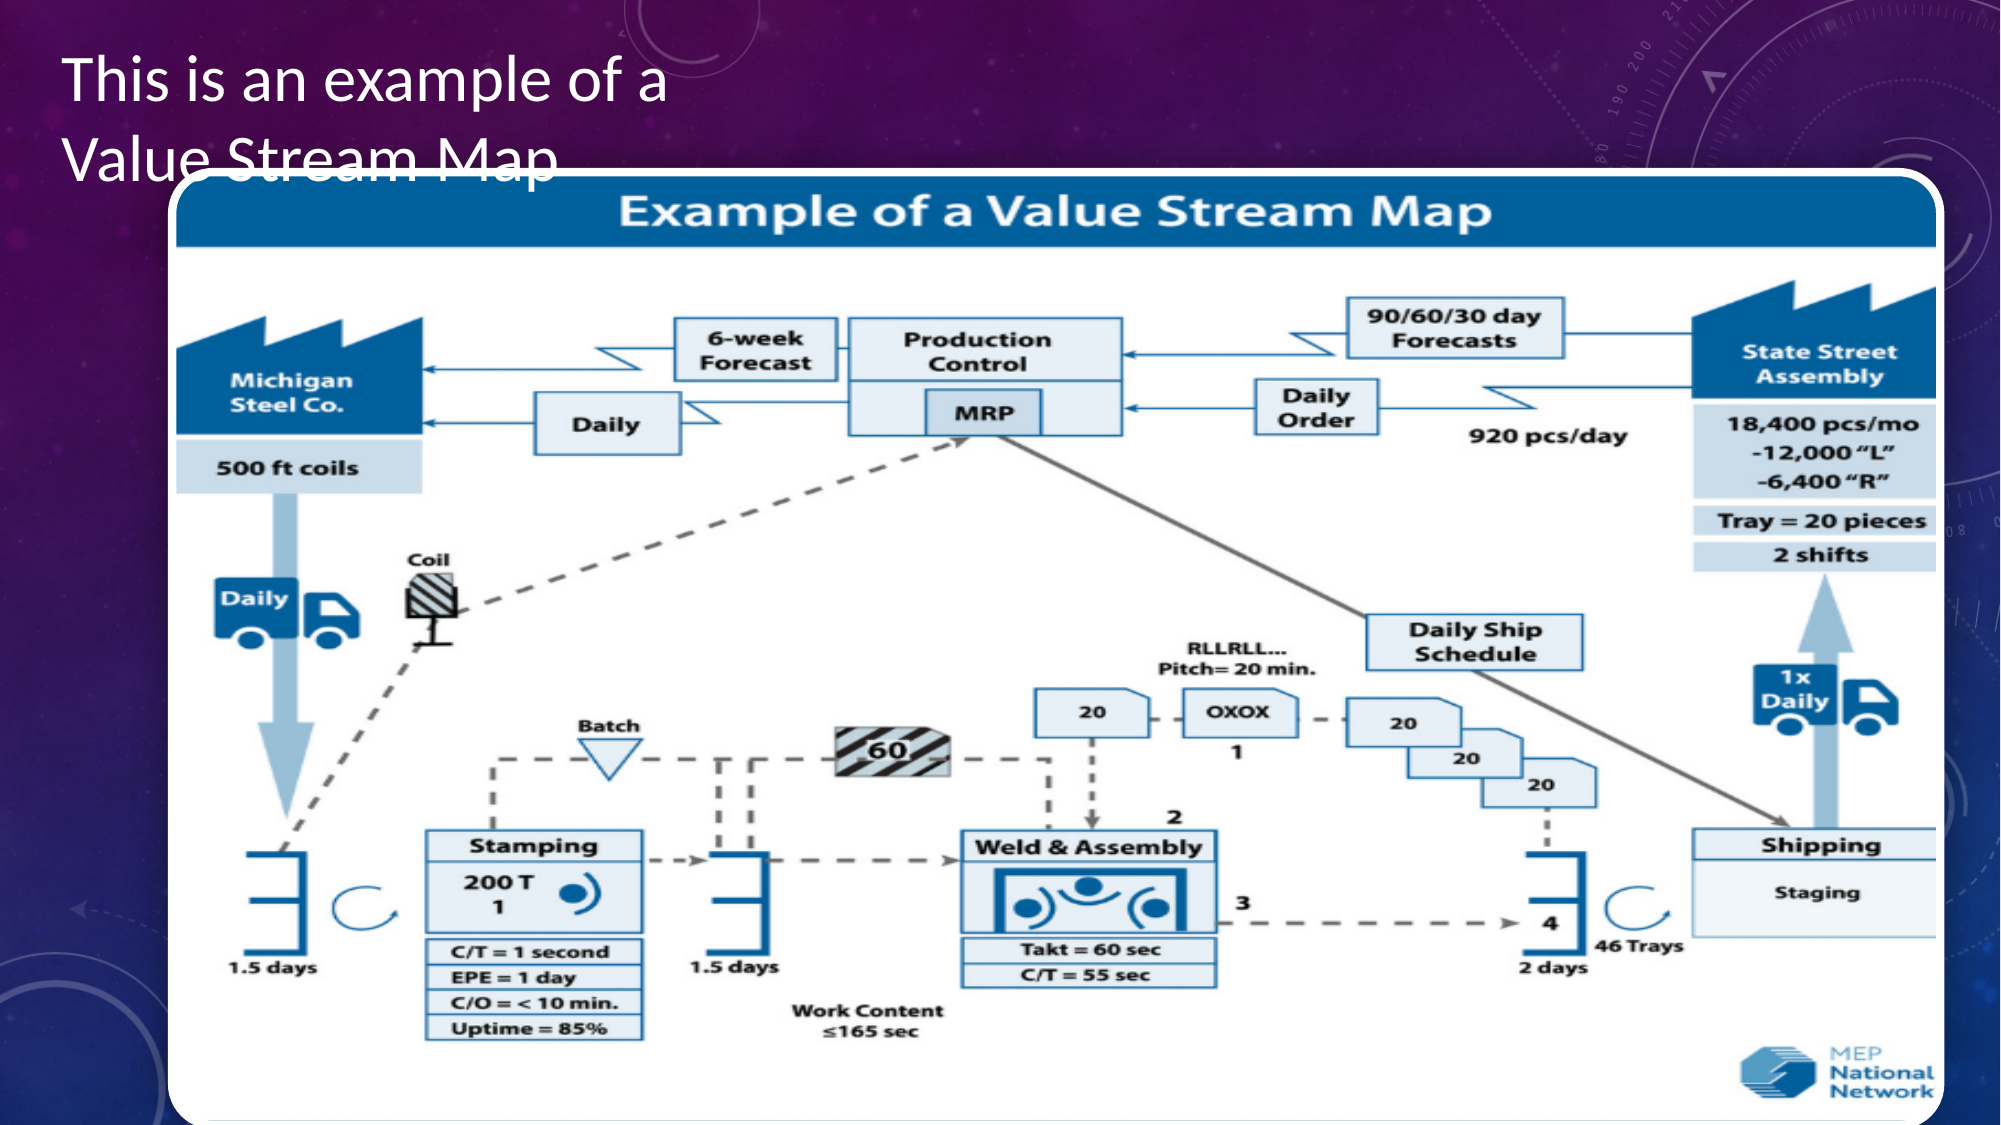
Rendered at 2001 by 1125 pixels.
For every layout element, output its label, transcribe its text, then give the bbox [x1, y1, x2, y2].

list This is an example of a Value Stream Map [46, 27, 692, 236]
picture [0, 0, 2001, 1125]
